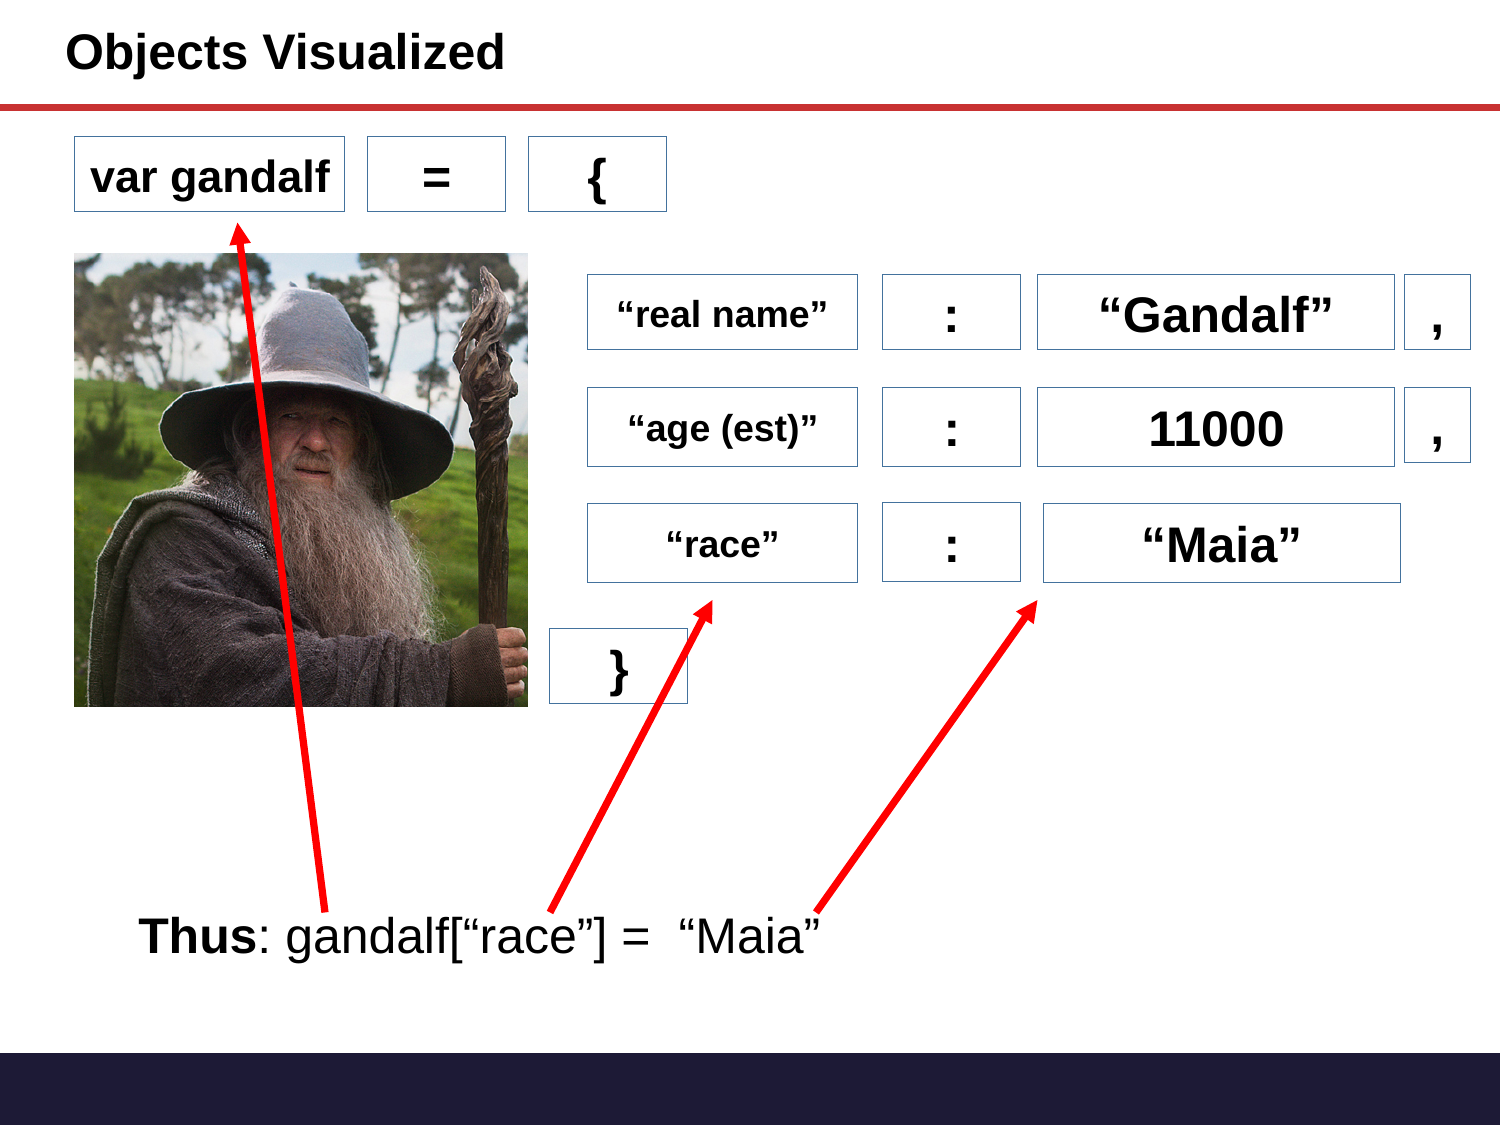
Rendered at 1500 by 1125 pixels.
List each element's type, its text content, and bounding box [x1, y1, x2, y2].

text_box { [528, 136, 667, 212]
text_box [549, 599, 713, 913]
text_box “age (est)” [587, 387, 858, 467]
picture [74, 253, 237, 707]
text_box “Gandalf” [1037, 274, 1395, 350]
picture [325, 253, 528, 707]
text_box = [367, 136, 506, 212]
text_box : [882, 387, 1021, 467]
text_box Thus: gandalf[“race”] = “Maia” [74, 896, 885, 972]
text_box “race” [587, 503, 858, 583]
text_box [815, 599, 1038, 913]
text_box var gandalf [74, 136, 345, 212]
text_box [237, 222, 325, 913]
title Objects Visualized [50, 0, 1458, 108]
text_box “real name” [587, 274, 858, 350]
text_box : [882, 502, 1021, 582]
text_box : [882, 274, 1021, 350]
text_box , [1404, 387, 1471, 463]
text_box “Maia” [1043, 503, 1401, 583]
text_box 11000 [1037, 387, 1395, 467]
text_box , [1404, 274, 1471, 350]
